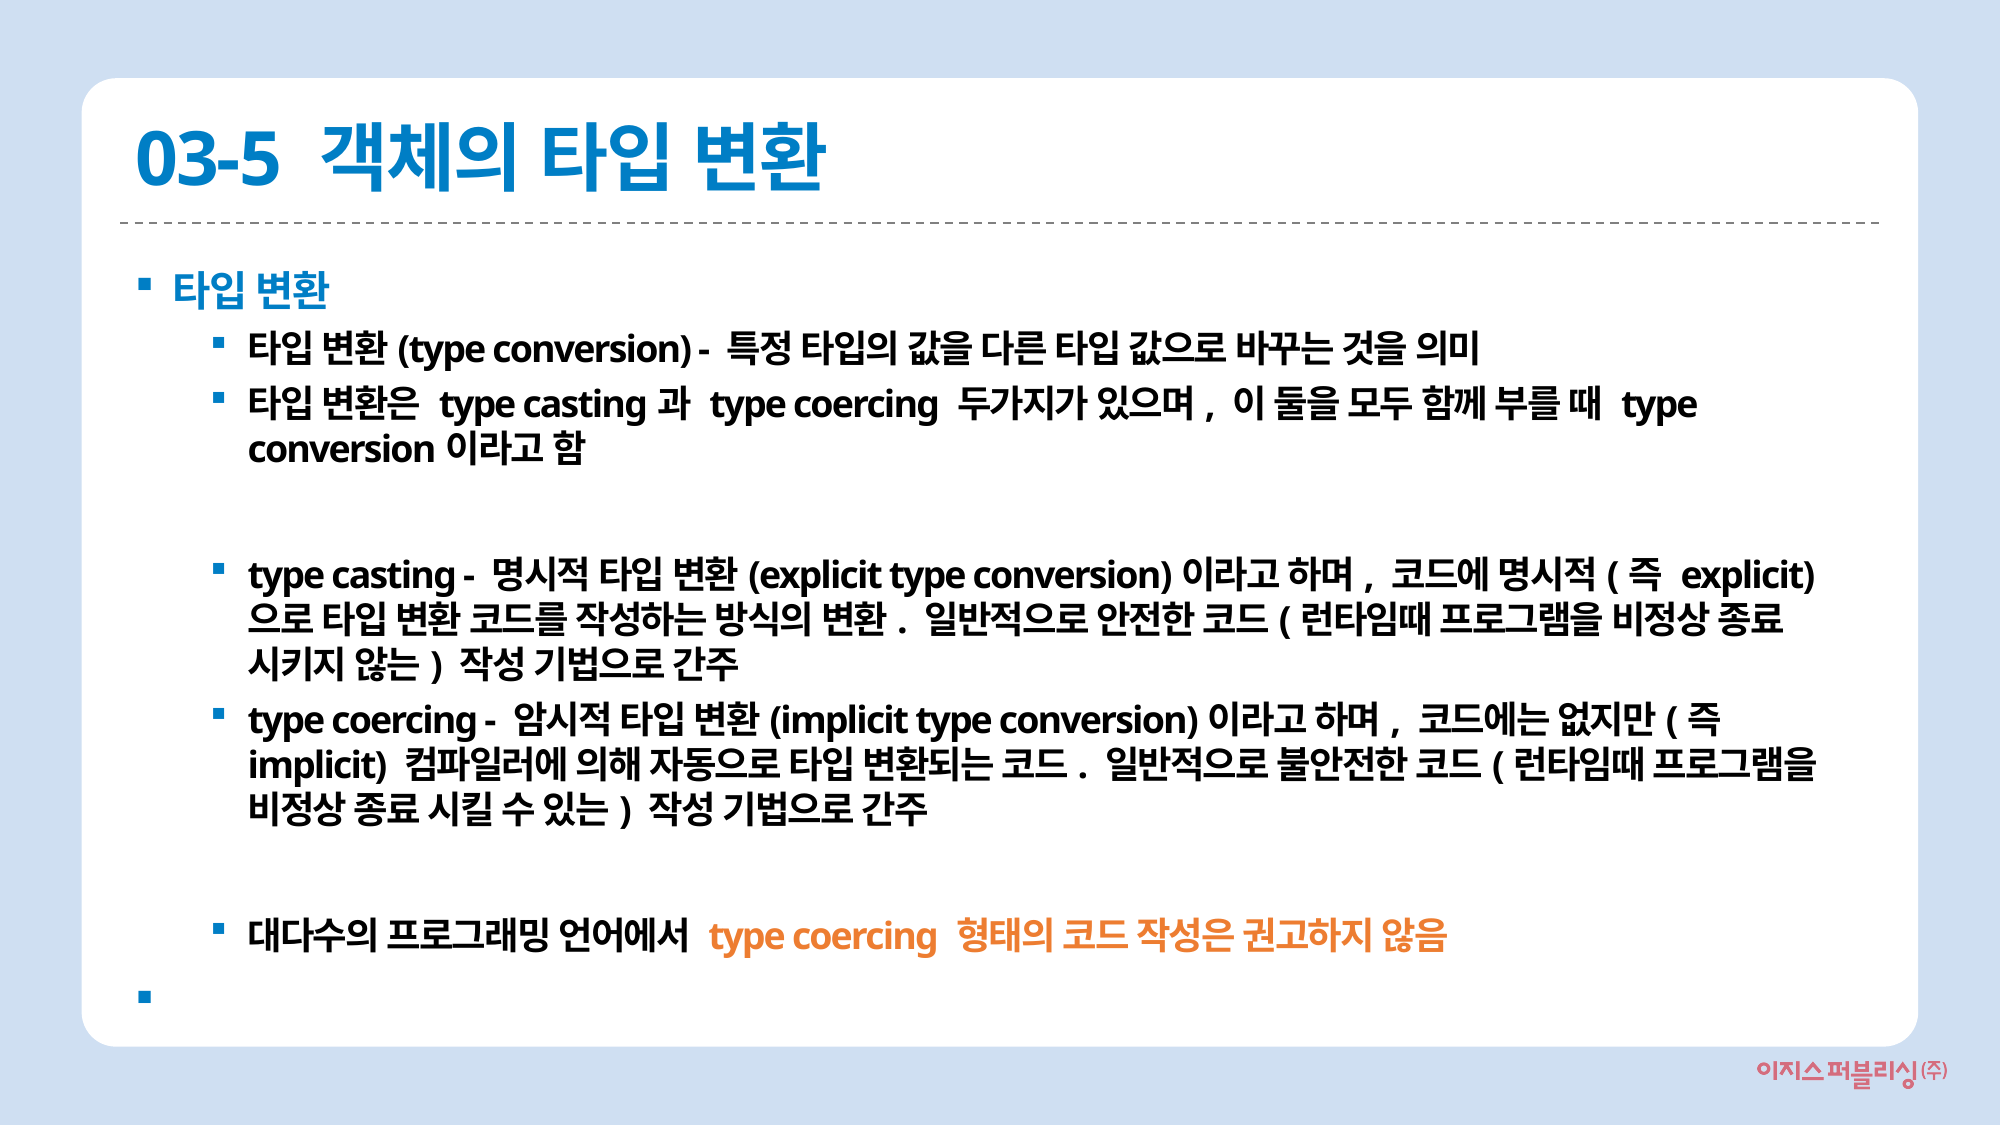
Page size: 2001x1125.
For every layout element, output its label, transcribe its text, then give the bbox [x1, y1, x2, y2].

title 03-5 객체의 타입 변환 [120, 109, 1880, 209]
list 타입 변환 타입 변환(type conversion) - 특정 타입의 값을 다른 타입 값으로 바꾸는 것을 의미 타입 변환은 type casting과 type coercing 두가지가 있으며, 이 둘을 모두 함께 부를 때 type conversion이라고 함 type casting - 명시적 타입 변환(explicit type conversion)이라고 하며, 코드에 명시적(즉 explicit)으로 타입 변환 코드를 작성하는 방식의 변환. 일반적으로 안전한 코드(런타임때 프로그램을 비정상 종료 시키지 않는) 작성 기법으로 간주 type coercing - 암시적 타입 변환(implicit type conversion)이라고 하며, 코드에는 없지만(즉 implicit) 컴파일러에 의해 자동으로 타입 변환되는 코드. 일반적으로 불안전한 코드(런타임때 프로그램을 비정상 종료 시킬 수 있는) 작성 기법으로 간주 대다수의 프로그래밍 언어에서 type coercing 형태의 코드 작성은 권고하지 않음 [120, 257, 1865, 1009]
